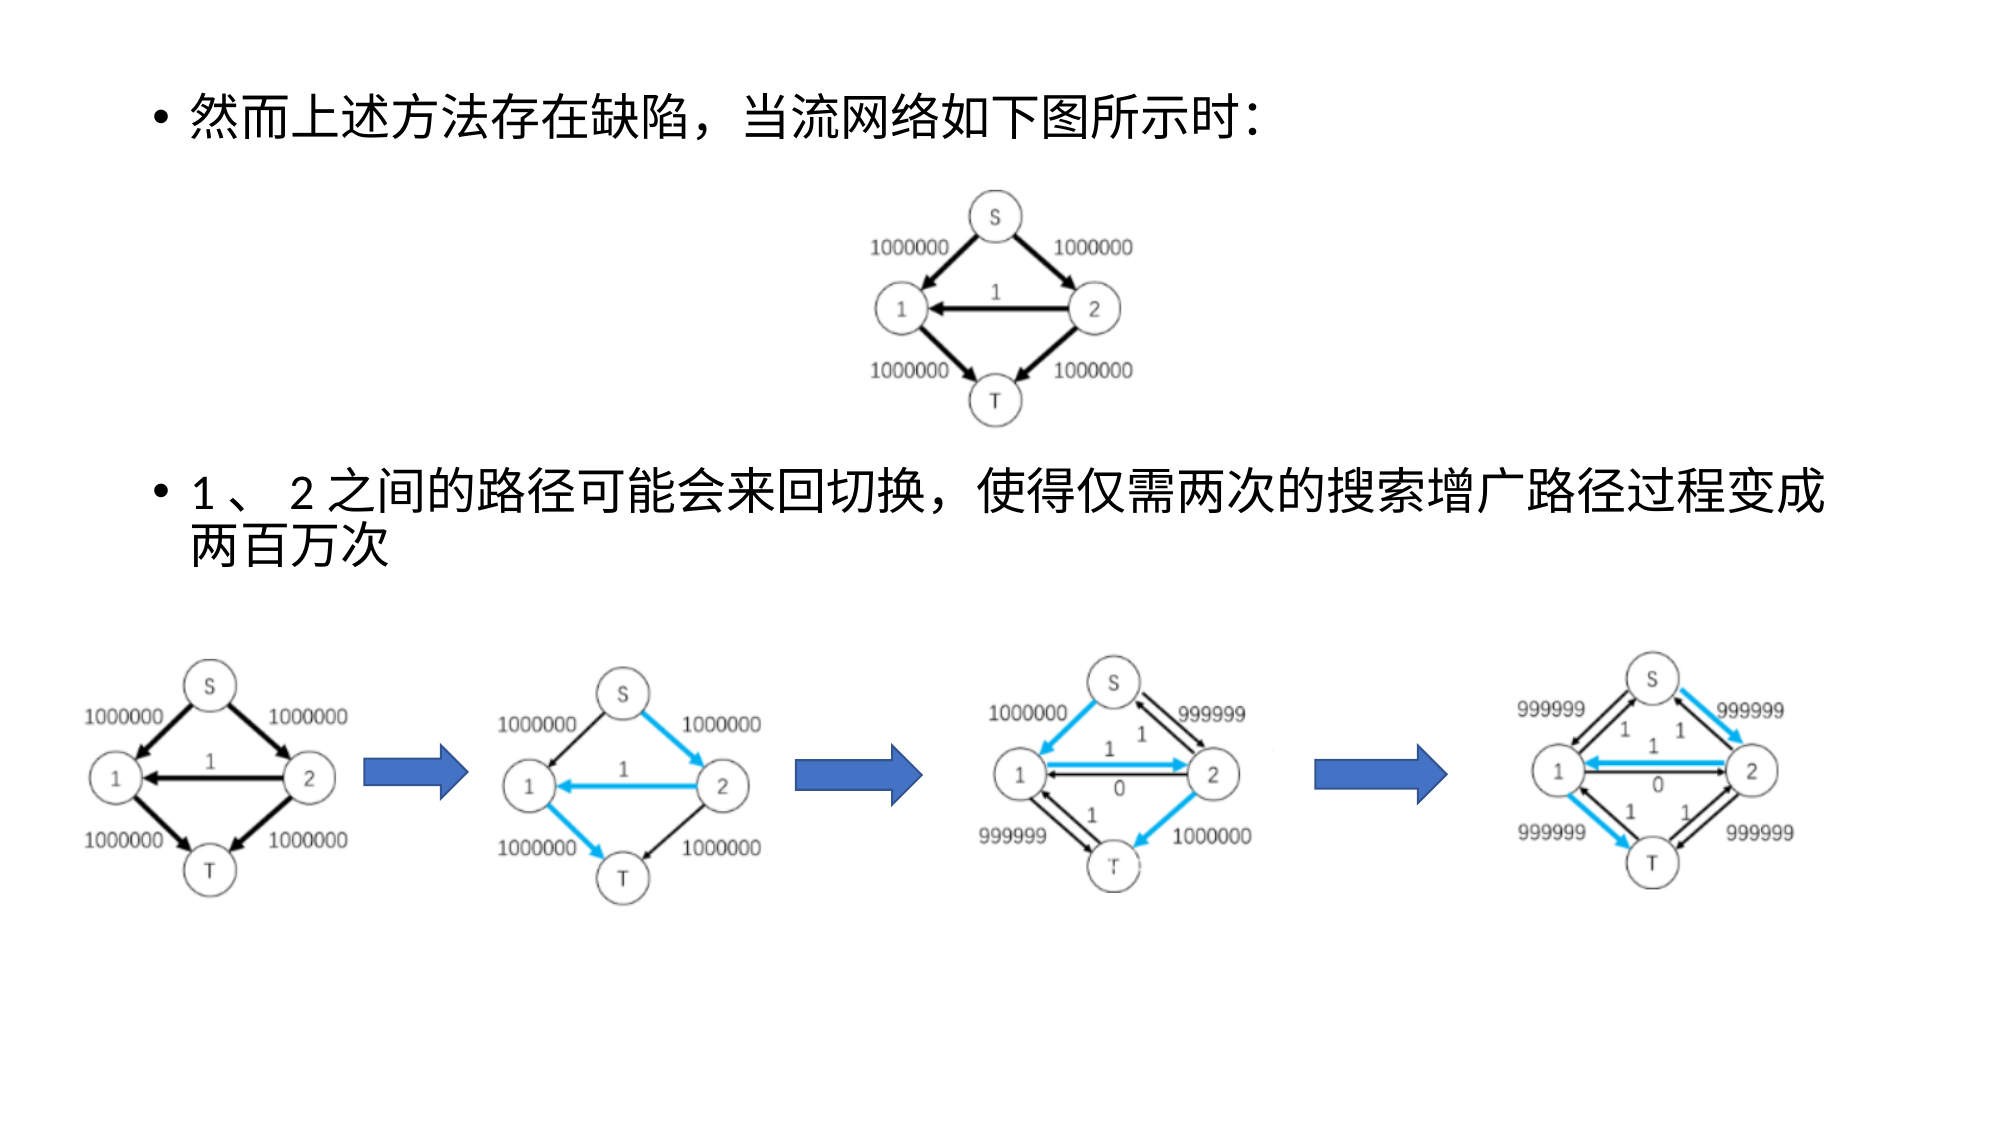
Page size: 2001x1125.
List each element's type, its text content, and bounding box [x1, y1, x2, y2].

picture [1488, 641, 1815, 902]
picture [475, 639, 776, 913]
text_box [794, 742, 924, 808]
list 然而上述方法存在缺陷，当流网络如下图所示时： 1、2之间的路径可能会来回切换，使得仅需两次的搜索增广路径过程变成两百万次 [137, 84, 1863, 1014]
text_box [1314, 742, 1449, 806]
picture [839, 170, 1160, 443]
picture [961, 646, 1274, 903]
picture [54, 639, 375, 913]
text_box [375, 742, 469, 801]
